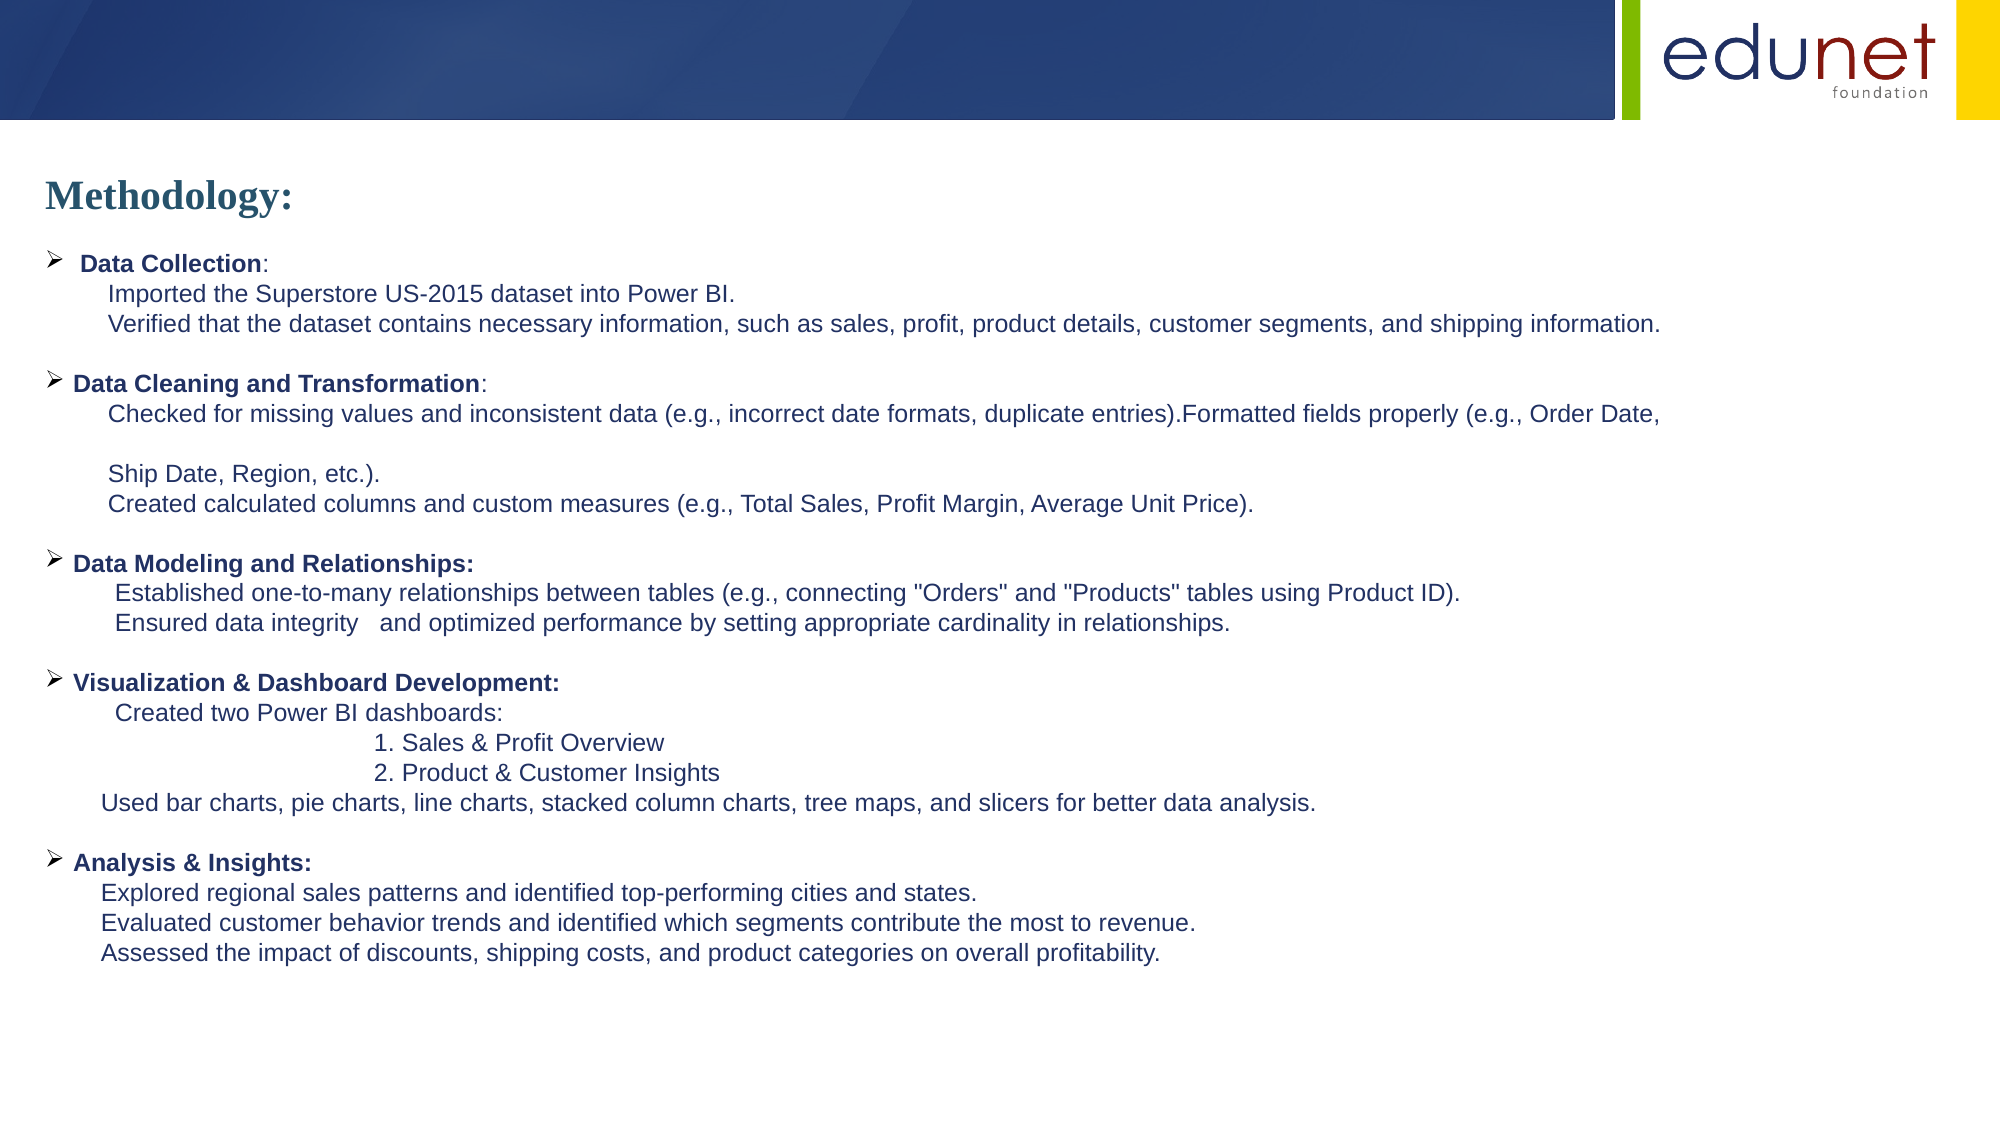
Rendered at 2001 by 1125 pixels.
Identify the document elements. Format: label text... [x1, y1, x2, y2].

picture [1652, 12, 1948, 108]
text_box Methodology: Data Collection: Imported the Superstore US-2015 dataset into Power BI. Verified that the dataset contains necessary information, such as sales, profit, product details, customer segments, and shipping information. Data Cleaning and Transformation: Checked for missing values and inconsistent data (e.g., incorrect date formats, duplicate entries).Formatted fields properly (e.g., Order Date, Ship Date, Region, etc.). Created calculated columns and custom measures (e.g., Total Sales, Profit Margin, Average Unit Price). Data Modeling and Relationships: Established one-to-many relationships between tables (e.g., connecting "Orders" and "Products" tables using Product ID). Ensured data integrity and optimized performance by setting appropriate cardinality in relationships. Visualization & Dashboard Development: Created two Power BI dashboards: 1. Sales & Profit Overview 2. Product & Customer Insights Used bar charts, pie charts, line charts, stacked column charts, tree maps, and slicers for better data analysis. Analysis & Insights: Explored regional sales patterns and identified top-performing cities and states. Evaluated customer behavior trends and identified which segments contribute the most to revenue. Assessed the impact of discounts, shipping costs, and product categories on overall profitability. [30, 160, 1683, 974]
